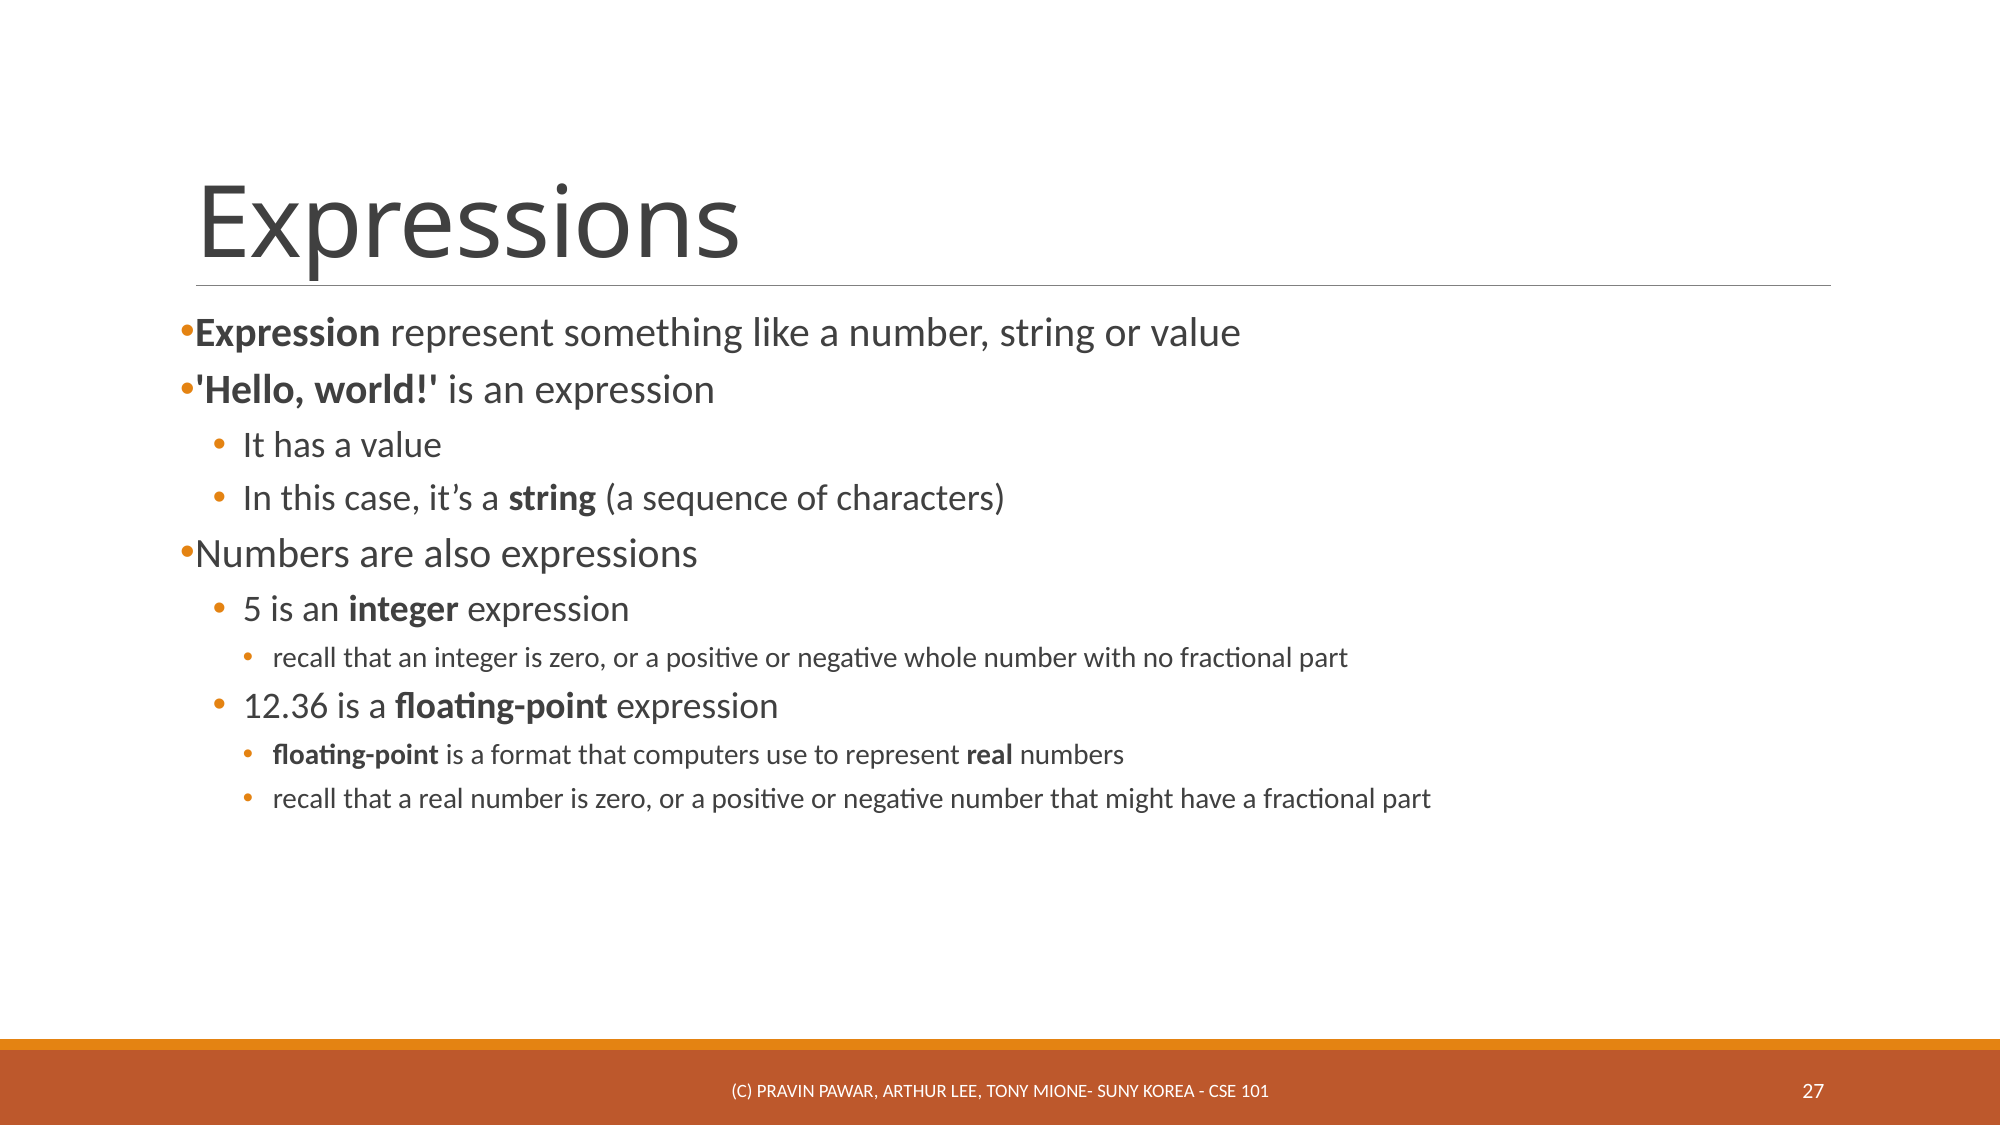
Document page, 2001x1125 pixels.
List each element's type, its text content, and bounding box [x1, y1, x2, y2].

list Expression represent something like a number, string or value 'Hello, world!' is an expression It has a value In this case, it’s a string (a sequence of characters) Numbers are also expressions 5 is an integer expression recall that an integer is zero, or a positive or negative whole number with no fractional part 12.36 is a floating-point expression floating-point is a format that computers use to represent real numbers recall that a real number is zero, or a positive or negative number that might have a fractional part [180, 302, 1830, 963]
title Expressions [180, 47, 1830, 285]
footer (c) Pravin Pawar, Arthur Lee, Tony Mione- SUNY Korea - CSE 101 [604, 1059, 1396, 1120]
slide_number 27 [1624, 1059, 1840, 1120]
